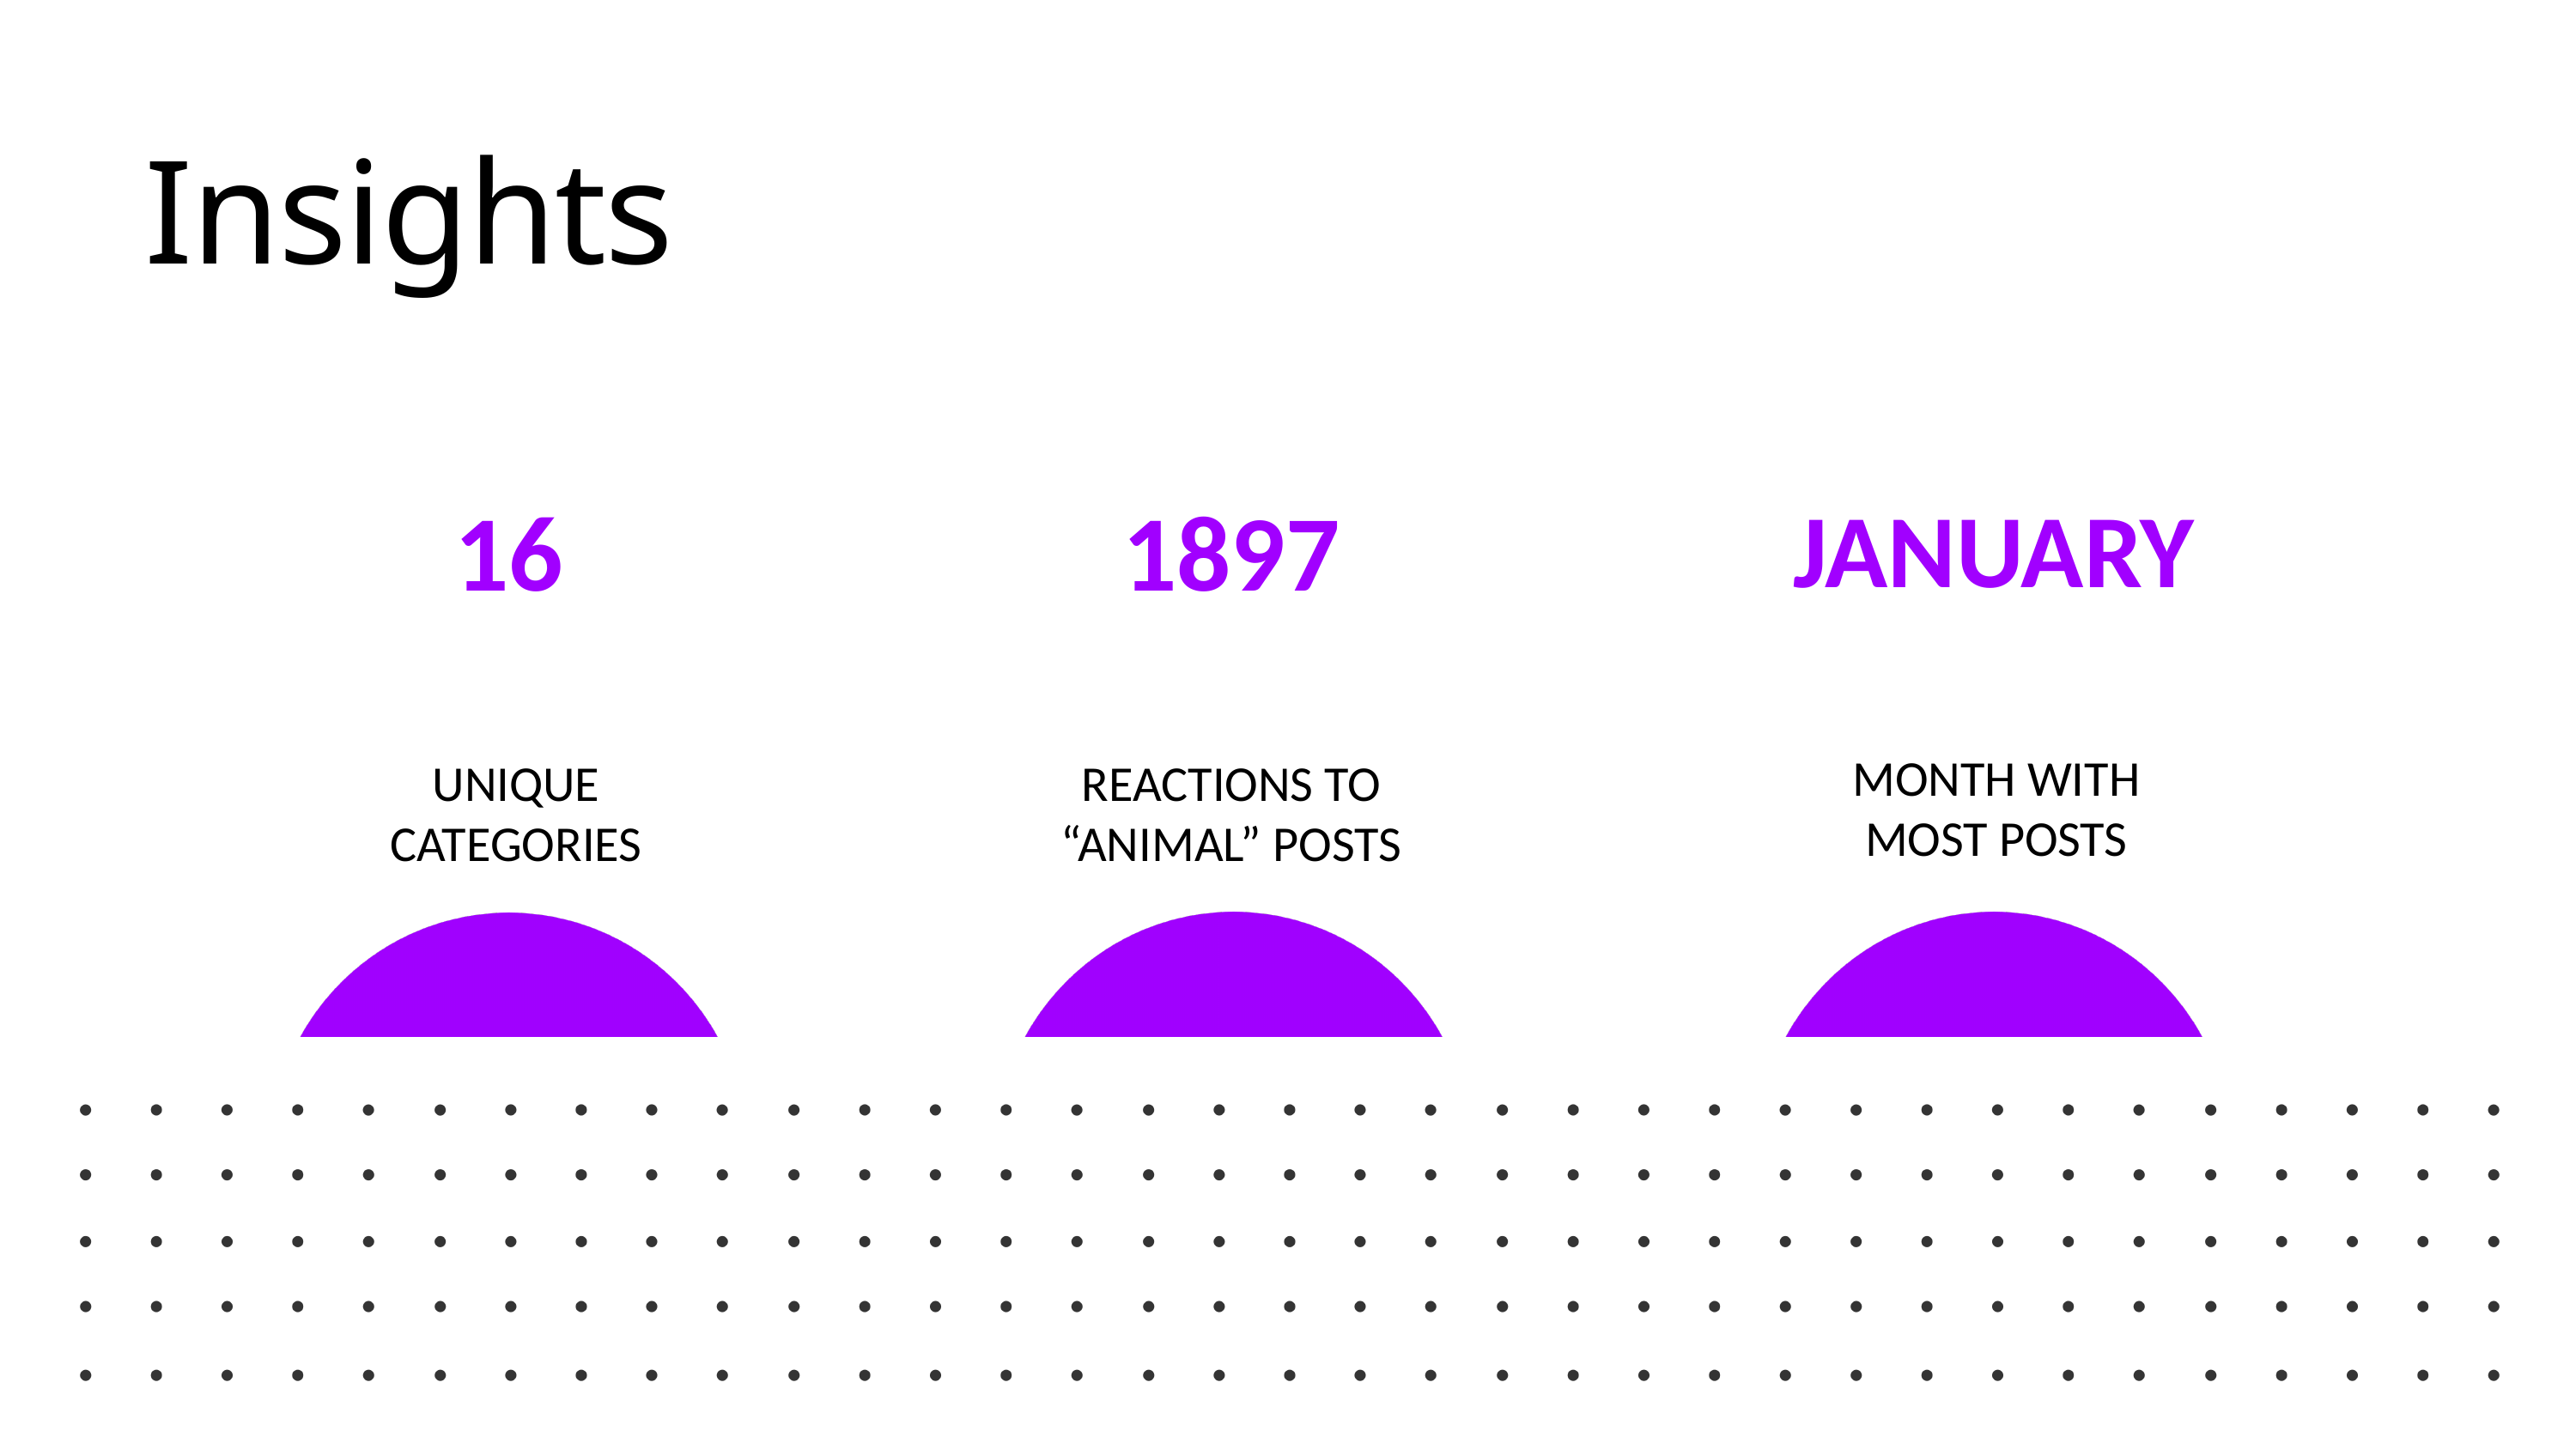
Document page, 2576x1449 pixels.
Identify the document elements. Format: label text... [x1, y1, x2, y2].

picture [1784, 912, 2204, 1037]
text_box 1897 [1022, 477, 1441, 619]
text_box REACTIONS TO “ANIMAL” POSTS [1014, 744, 1449, 878]
text_box JANUARY [1744, 477, 2244, 615]
text_box Insights [144, 121, 799, 294]
picture [1024, 912, 1443, 1037]
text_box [72, 1099, 2504, 1385]
text_box MONTH WITH MOST POSTS [1779, 739, 2213, 873]
text_box 16 [299, 477, 719, 619]
text_box UNIQUE CATEGORIES [299, 744, 732, 878]
picture [299, 912, 719, 1037]
